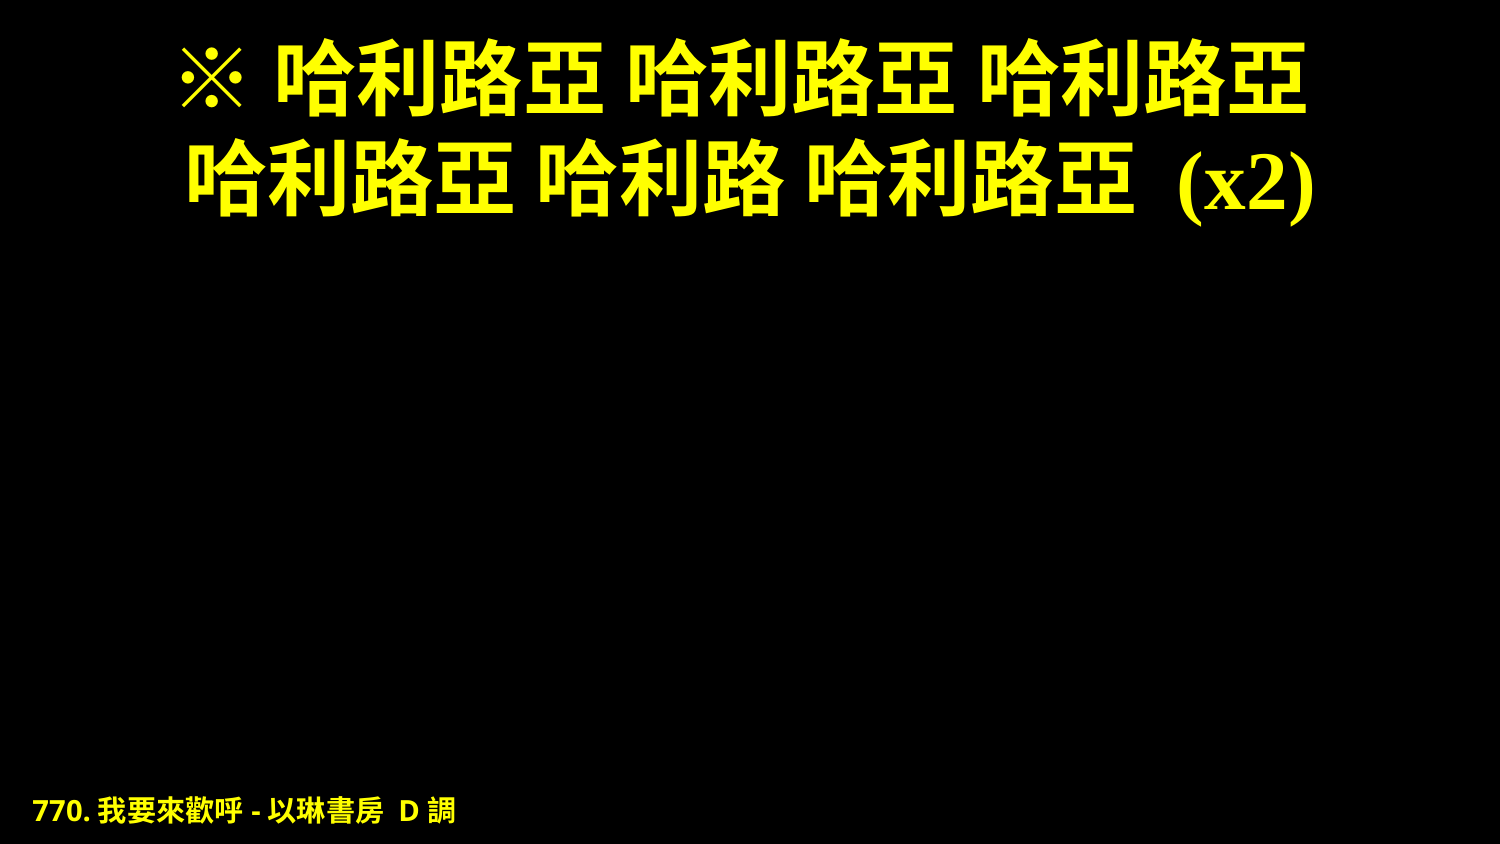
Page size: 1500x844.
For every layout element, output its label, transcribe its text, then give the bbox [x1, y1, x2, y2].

text_box 770.我要來歡呼-以琳書房 D調 [17, 784, 656, 835]
title ※哈利路亞 哈利路亞 哈利路亞 哈利路亞 哈利路 哈利路亞 (x2) [0, 55, 1500, 197]
